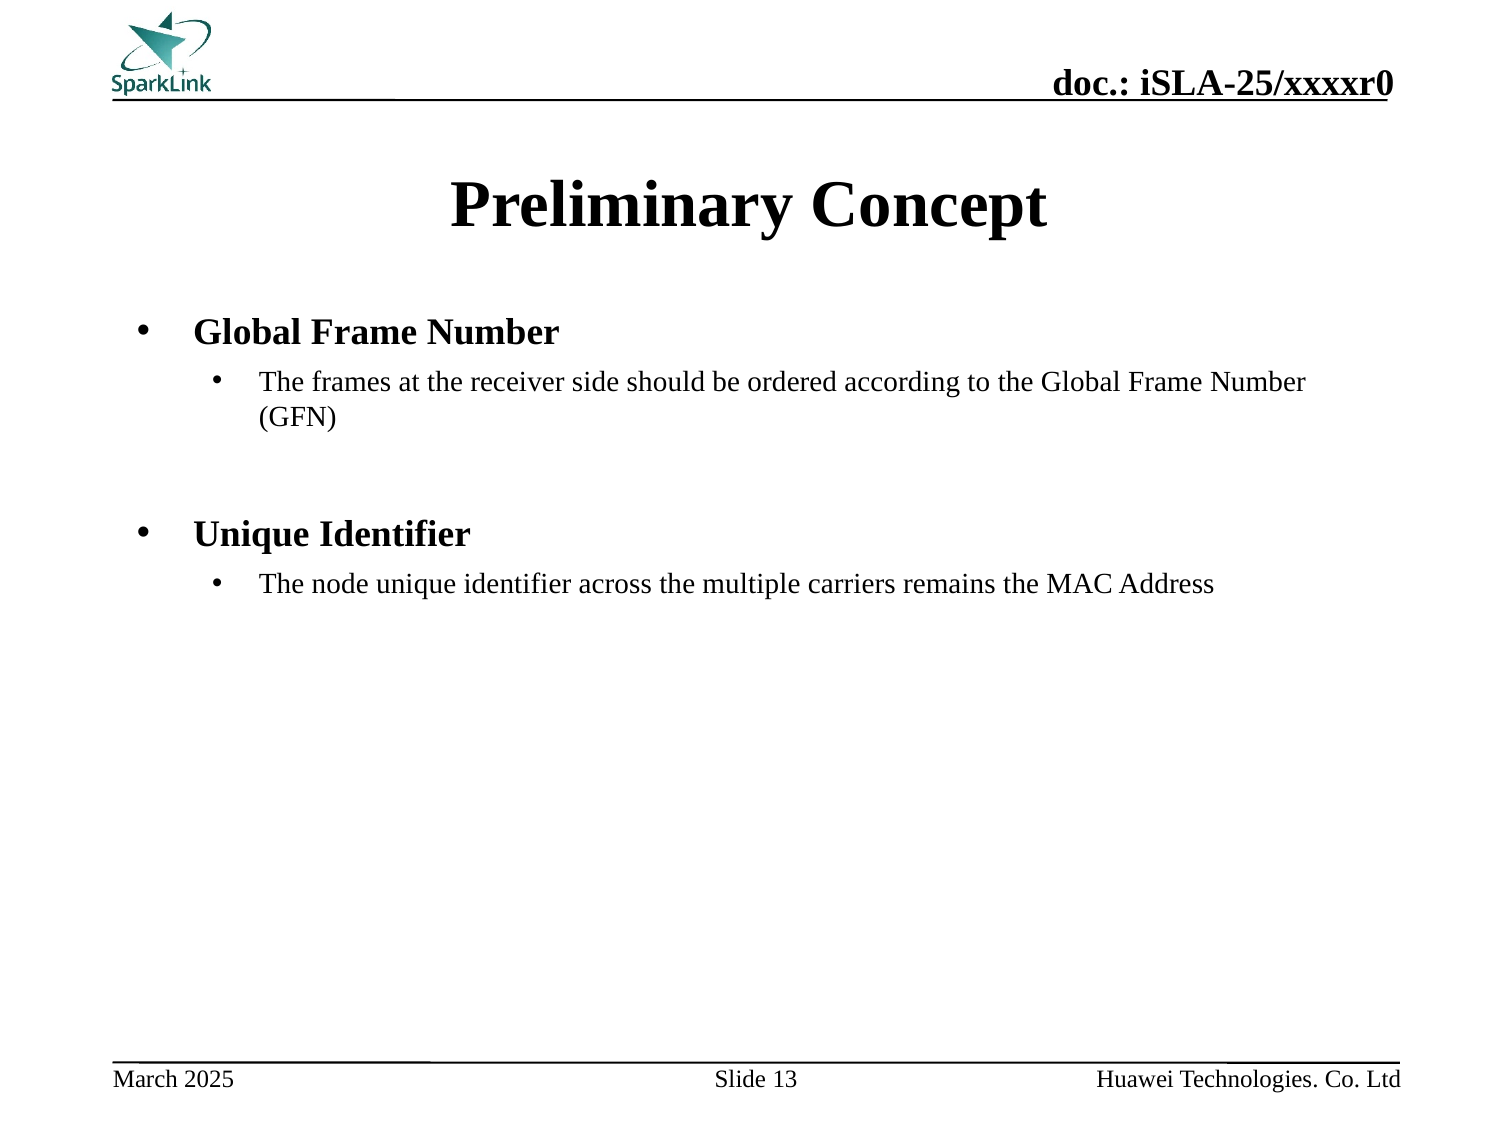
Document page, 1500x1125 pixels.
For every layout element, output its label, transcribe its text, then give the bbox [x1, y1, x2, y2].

list Global Frame Number The frames at the receiver side should be ordered according to the Global Frame Number (GFN) Unique Identifier The node unique identifier across the multiple carriers remains the MAC Address [112, 298, 1388, 975]
title Preliminary Concept [112, 112, 1388, 288]
picture [110, 6, 211, 96]
slide_number Slide 13 [712, 1061, 800, 1123]
